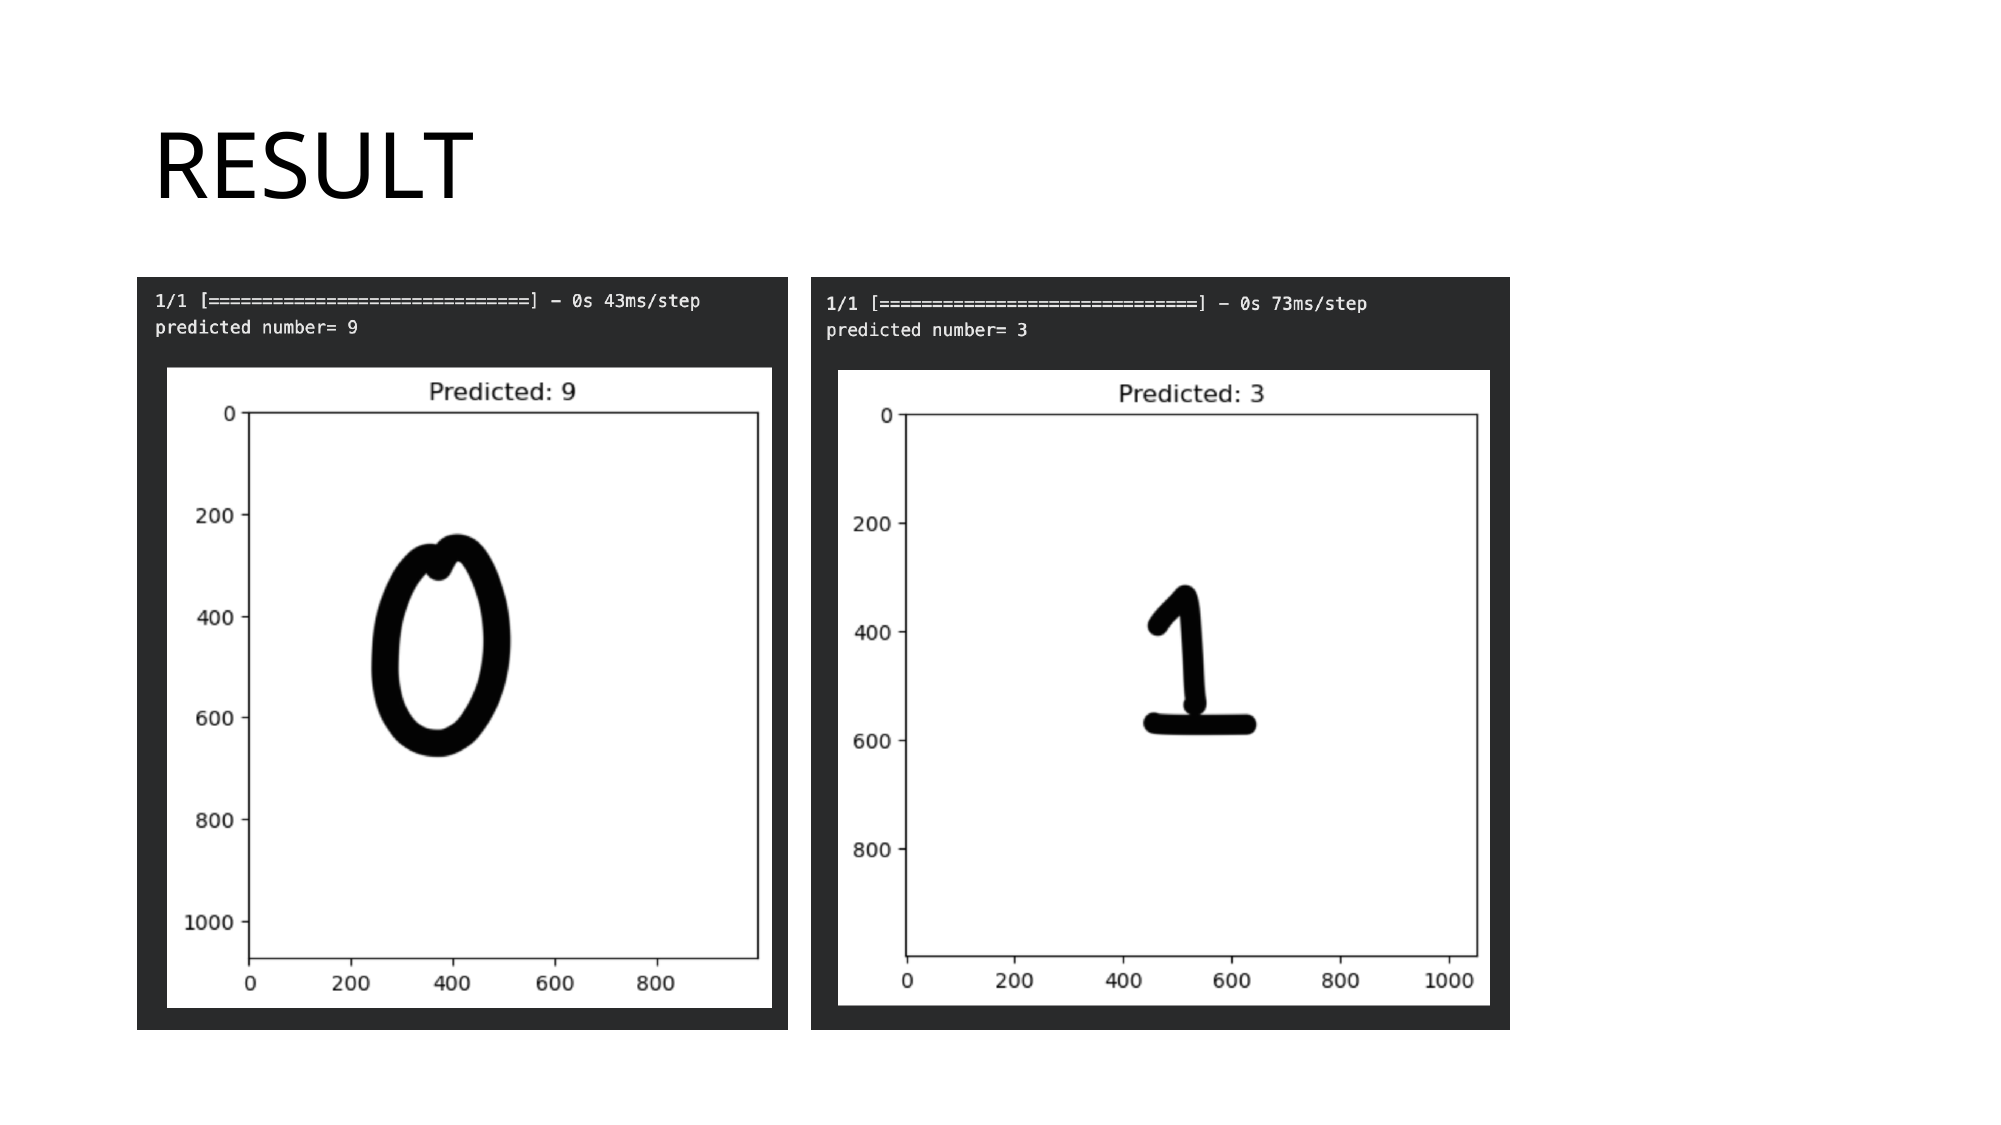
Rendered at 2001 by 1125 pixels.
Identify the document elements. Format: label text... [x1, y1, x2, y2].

title RESULT [137, 59, 1863, 278]
picture [811, 276, 1511, 1031]
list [136, 276, 789, 1031]
